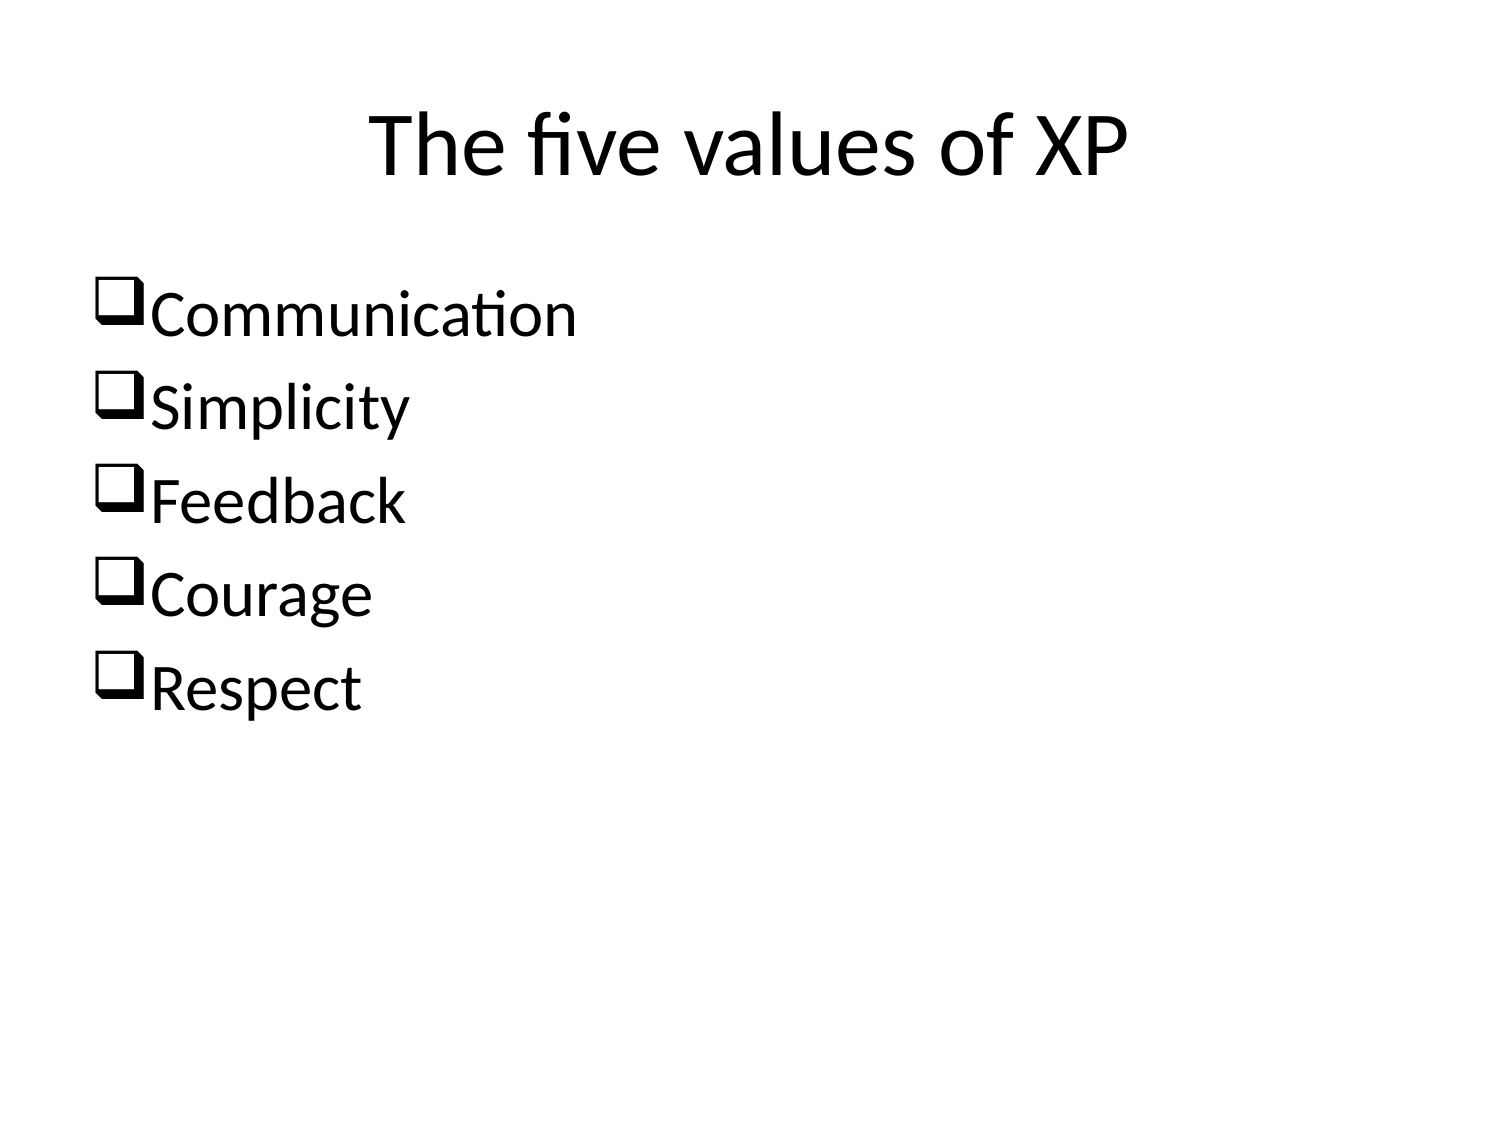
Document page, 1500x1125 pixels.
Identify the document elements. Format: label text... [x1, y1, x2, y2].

list Communication Simplicity Feedback Courage Respect [75, 262, 1425, 1005]
title The five values of XP [75, 45, 1425, 233]
